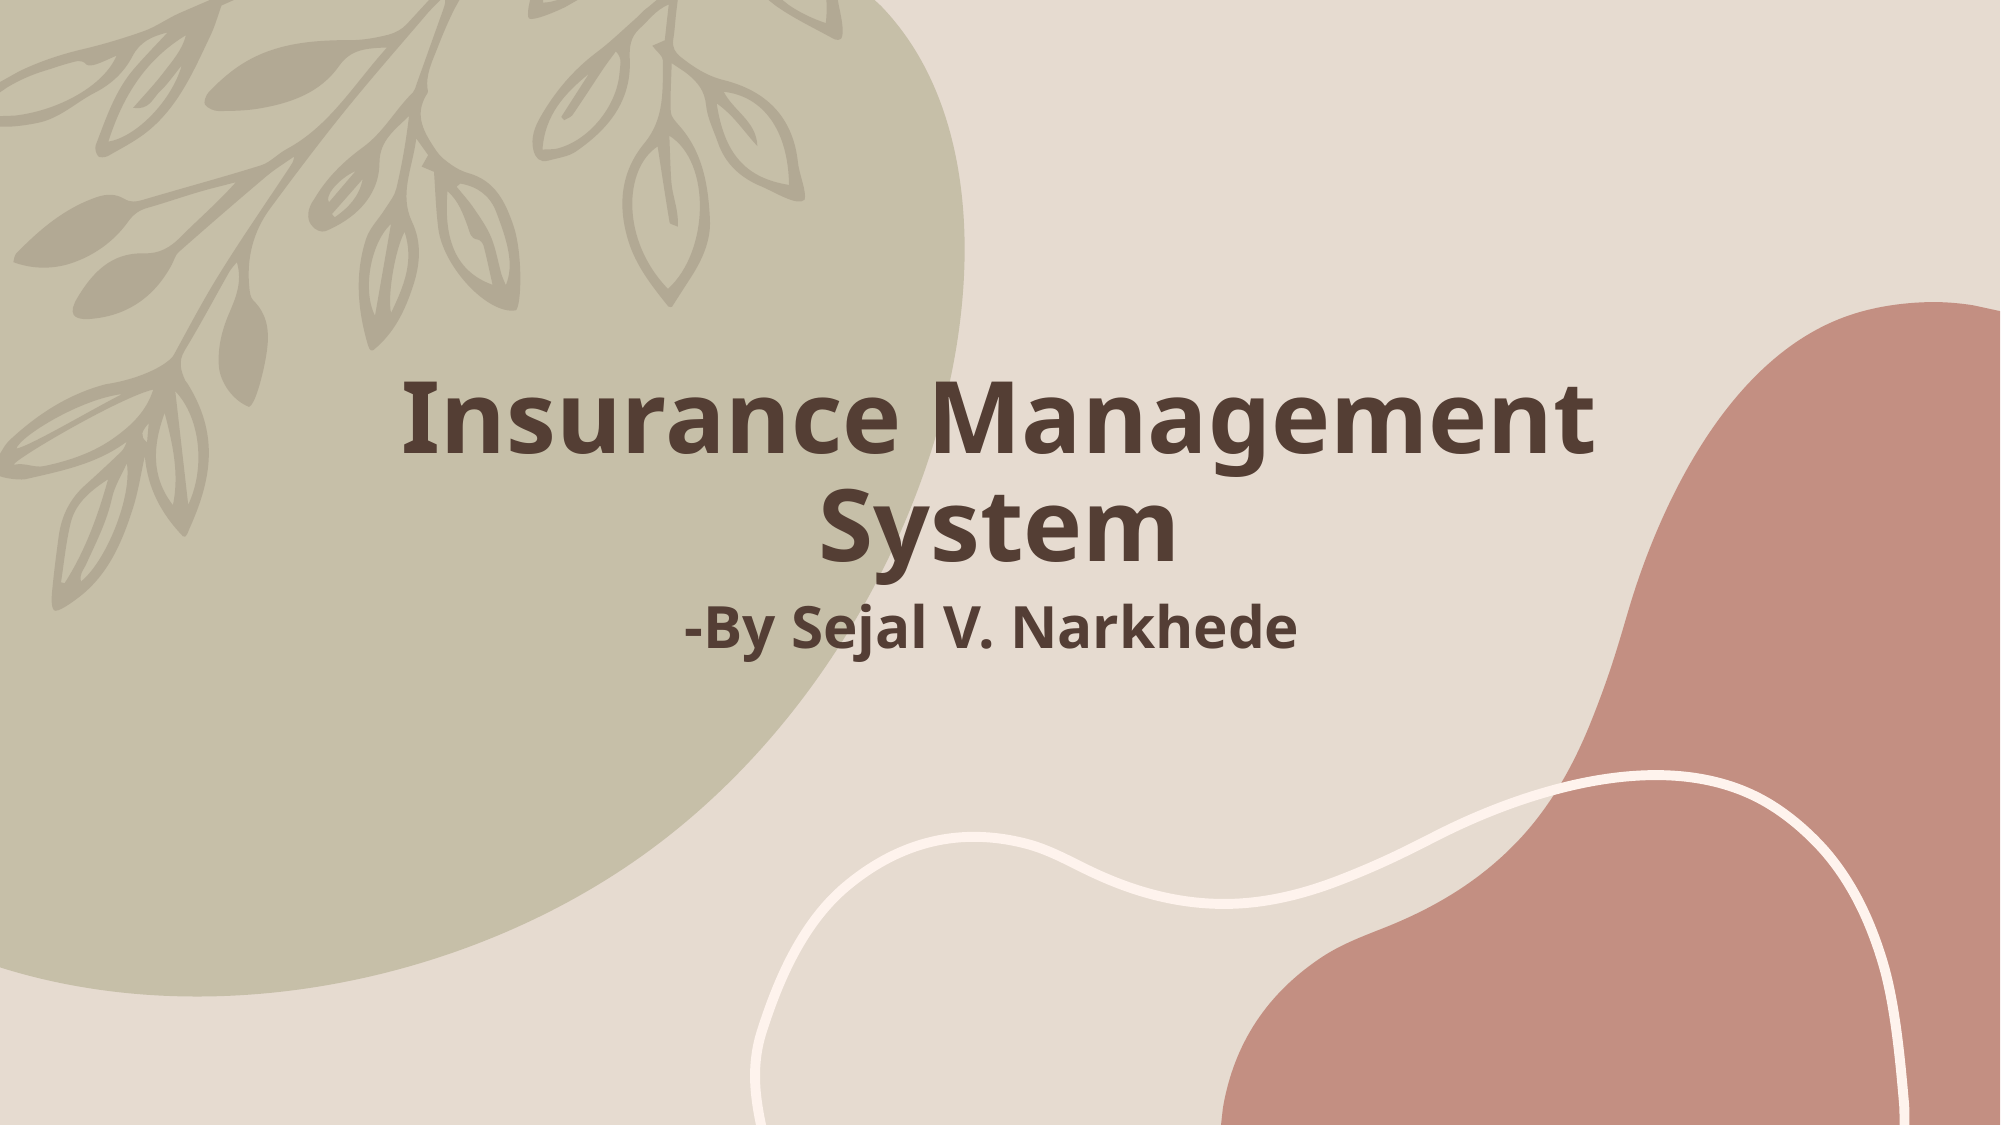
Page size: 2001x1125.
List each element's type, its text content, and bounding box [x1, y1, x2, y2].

subtitle -By Sejal V. Narkhede [249, 590, 1750, 863]
title Insurance Management System [249, 184, 1750, 590]
